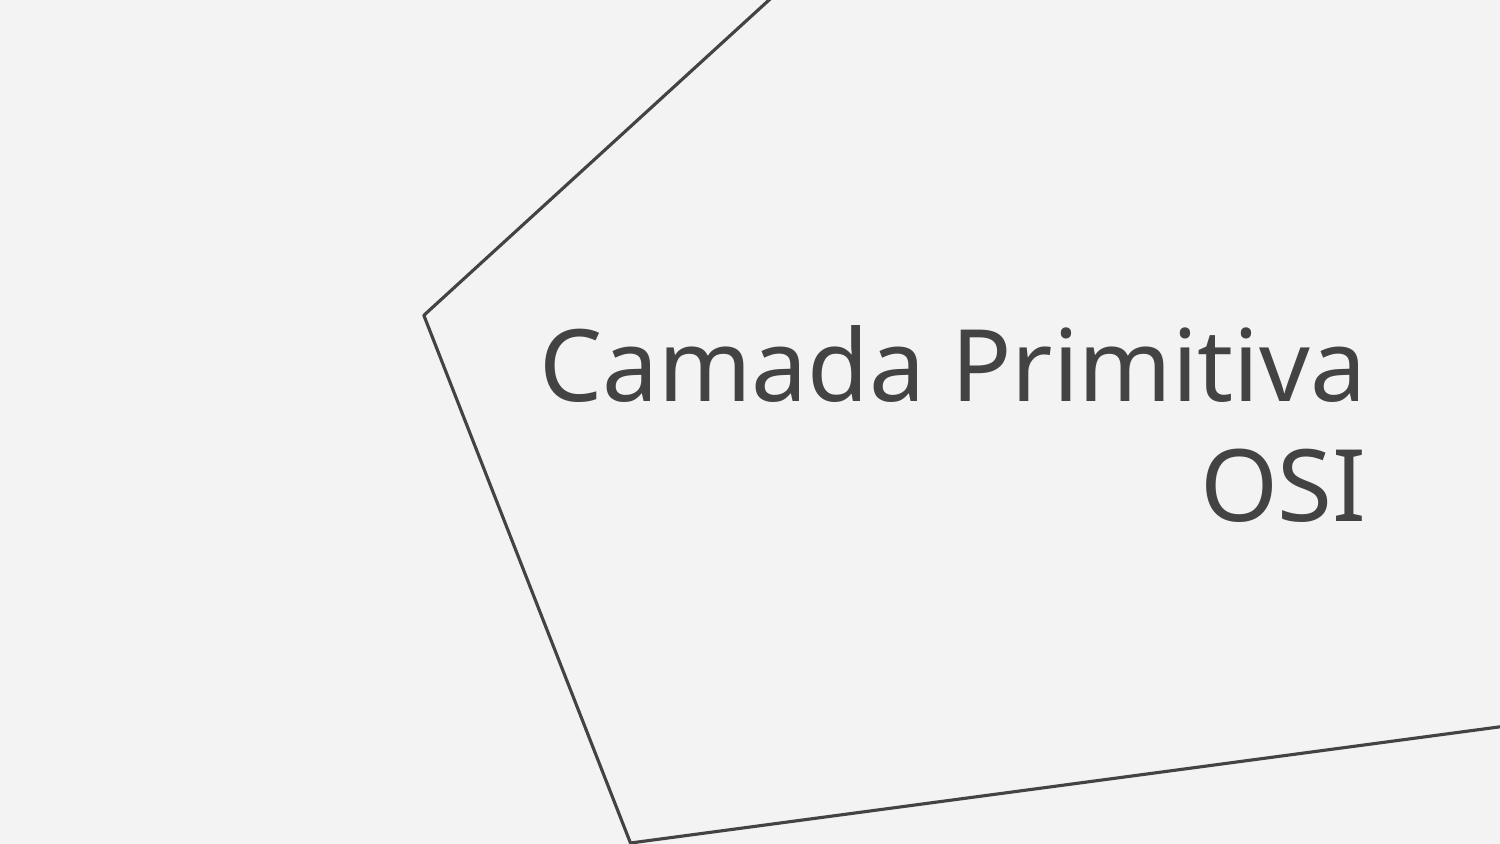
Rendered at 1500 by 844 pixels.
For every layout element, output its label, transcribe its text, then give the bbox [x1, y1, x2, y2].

title Camada Primitiva OSI [465, 282, 1382, 561]
